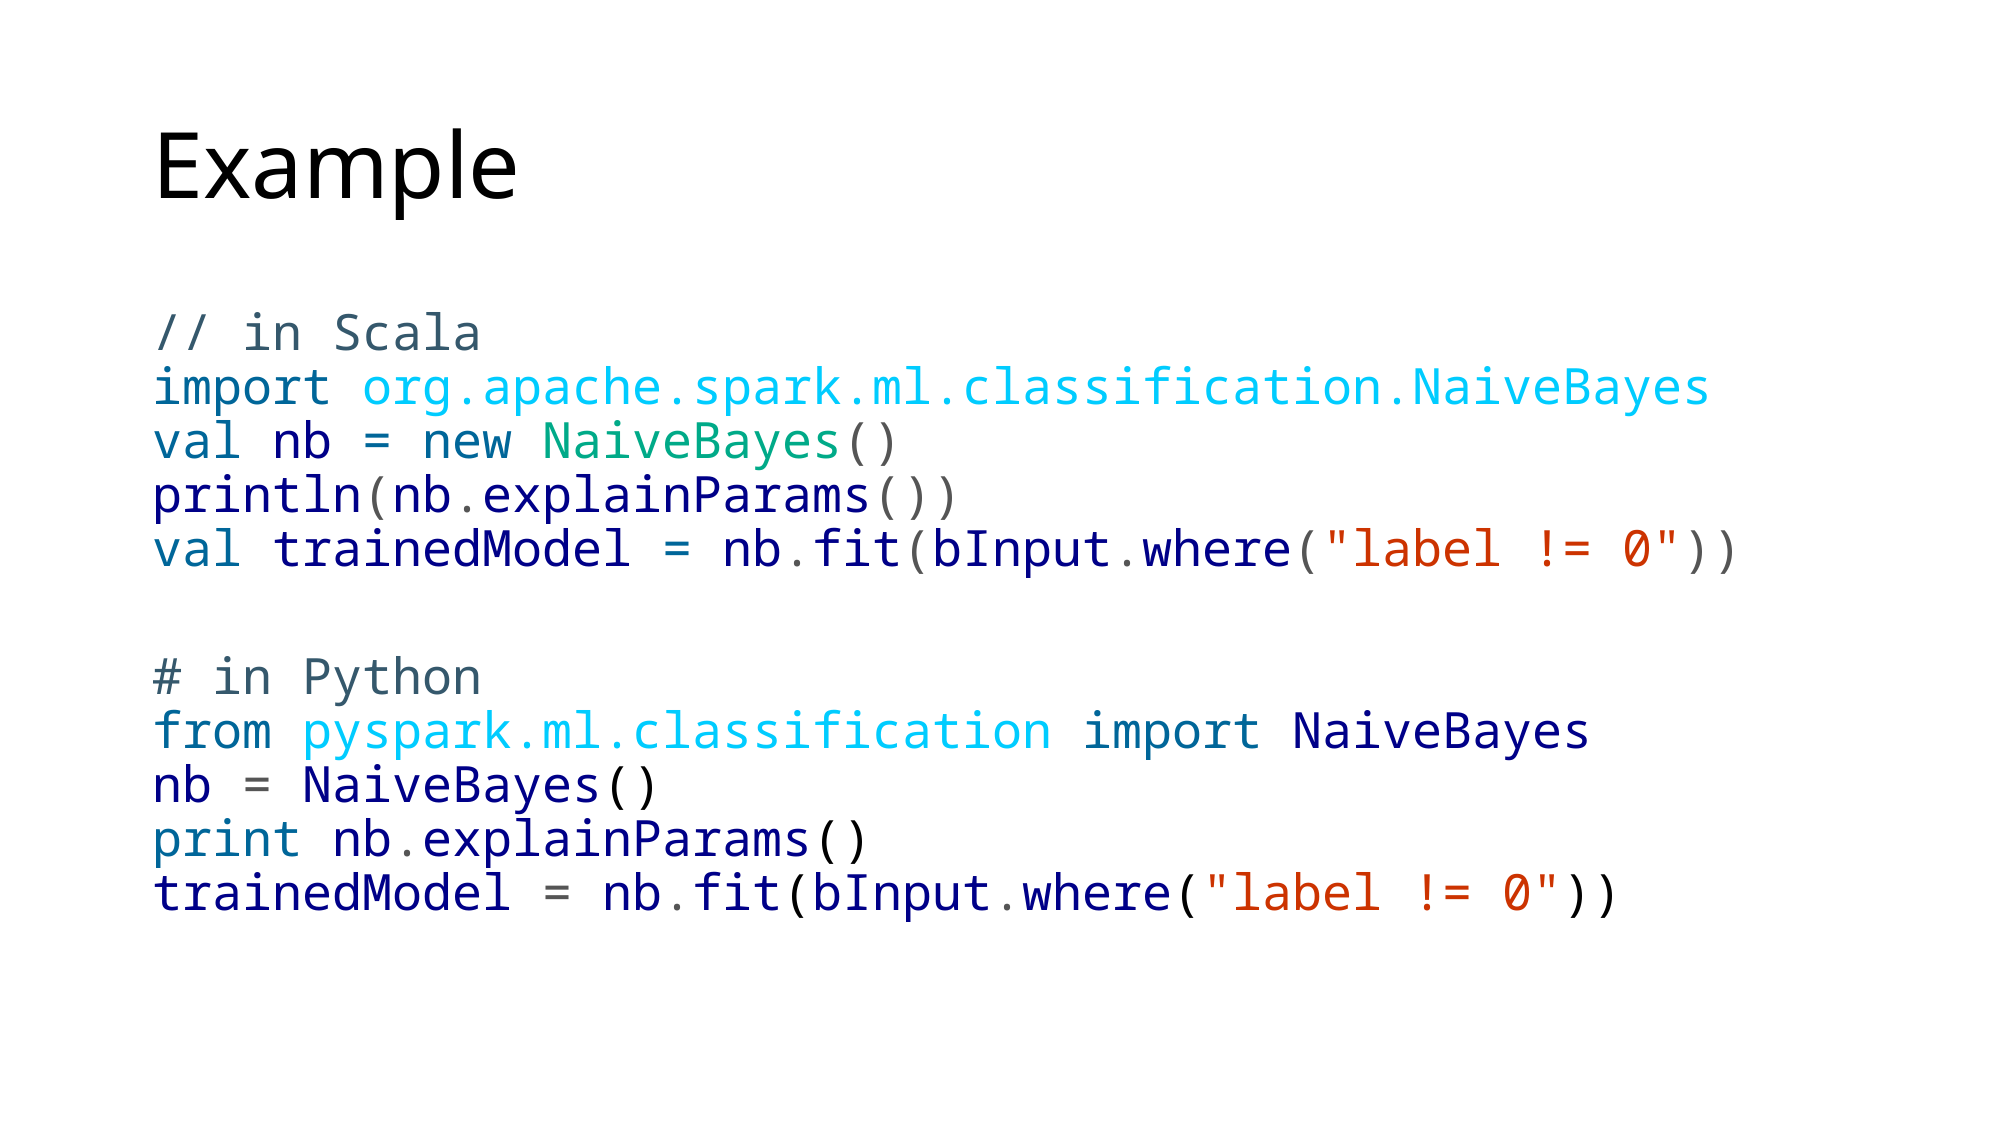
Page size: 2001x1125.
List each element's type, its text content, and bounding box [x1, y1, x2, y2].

title Example [137, 59, 1863, 278]
list // in Scala import org.apache.spark.ml.classification.NaiveBayes val nb = new NaiveBayes() println(nb.explainParams()) val trainedModel = nb.fit(bInput.where("label != 0")) # in Python from pyspark.ml.classification import NaiveBayes nb = NaiveBayes() print nb.explainParams() trainedModel = nb.fit(bInput.where("label != 0")) [137, 299, 1863, 1014]
